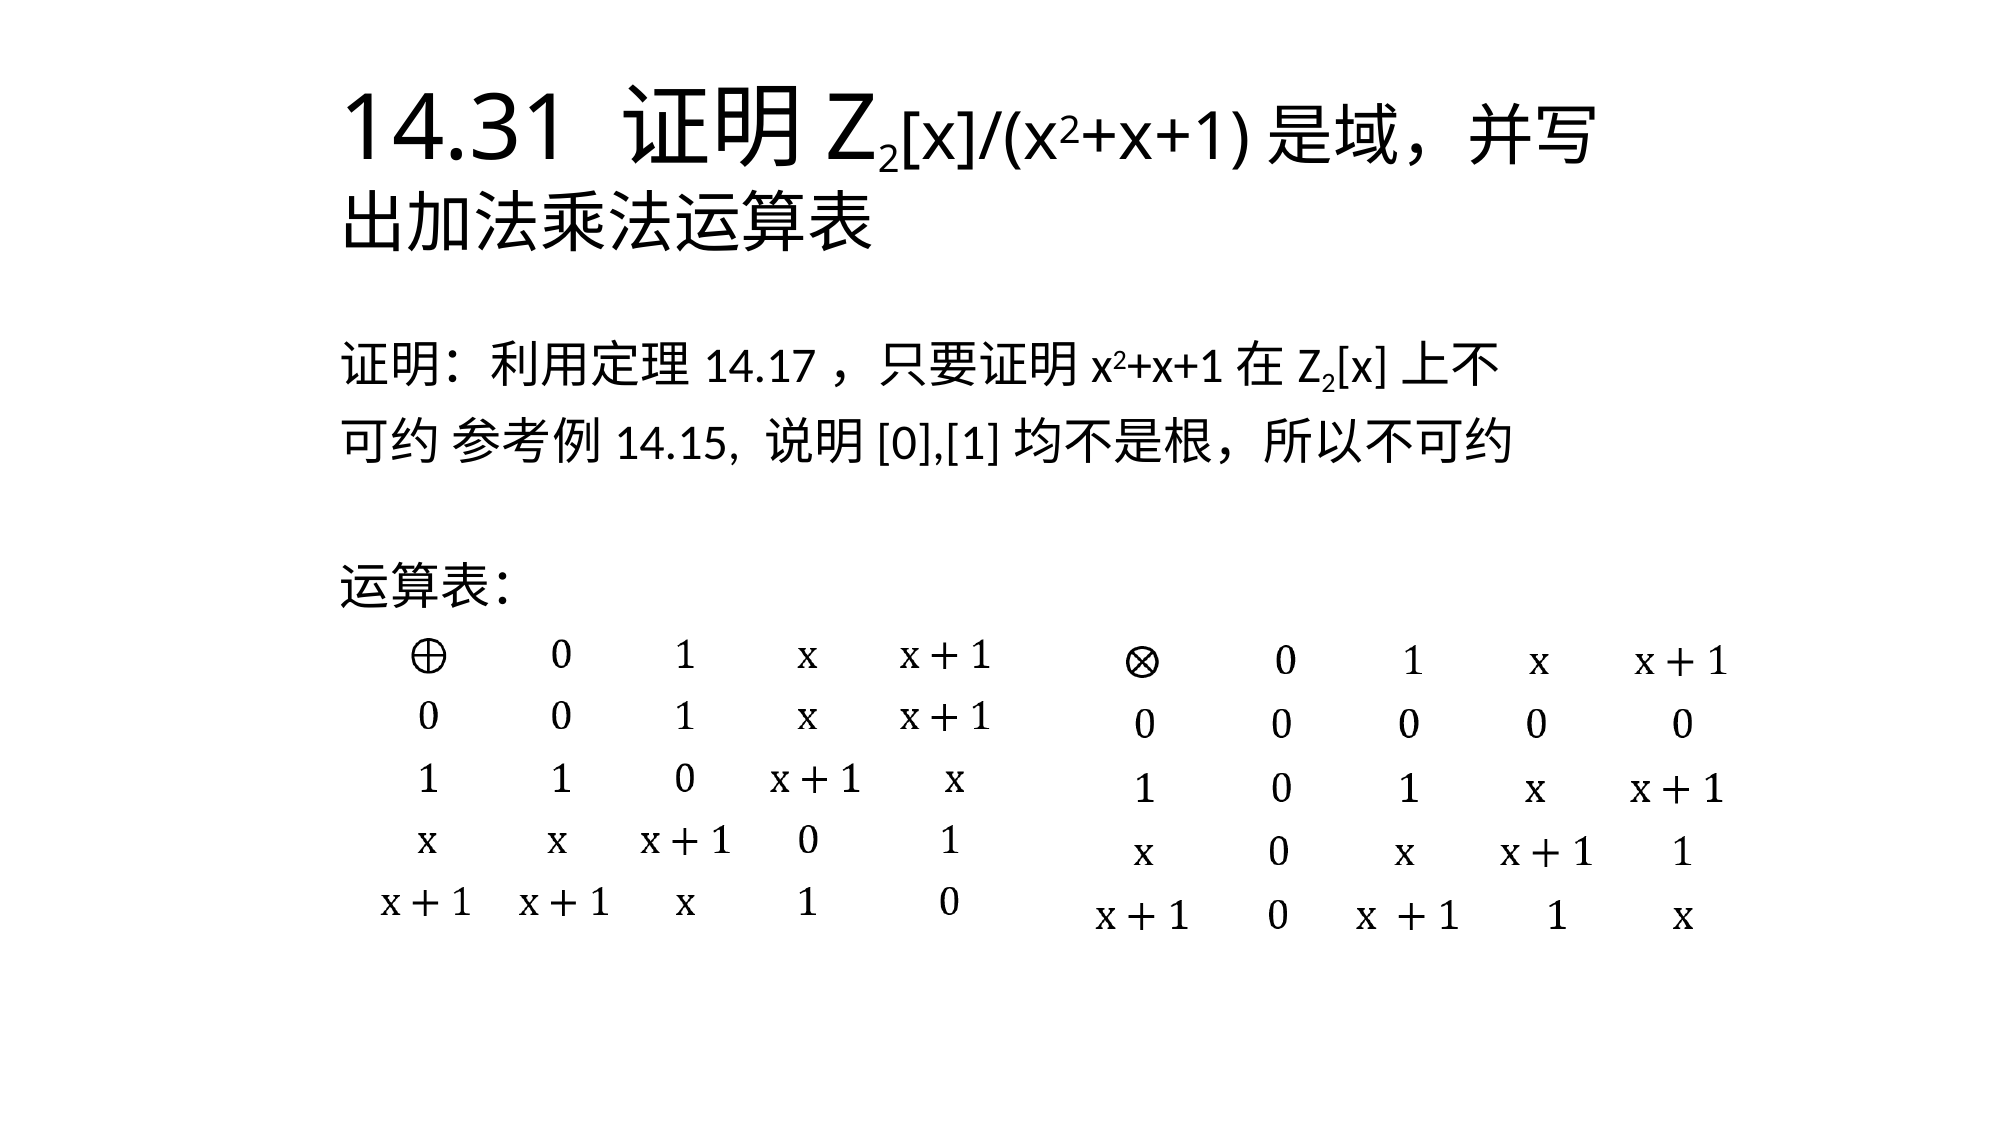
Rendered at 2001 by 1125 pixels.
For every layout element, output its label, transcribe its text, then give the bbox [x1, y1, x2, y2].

text_box 证明：利用定理14.17，只要证明x2+x+1在Z2[x]上不可约 参考例14.15, 说明[0],[1]均不是根，所以不可约 运算表： [337, 317, 1537, 615]
picture [351, 625, 1021, 939]
title 14.31 证明Z2[x]/(x2+x+1)是域，并写出加法乘法运算表 [337, 66, 1615, 260]
picture [1079, 625, 1727, 939]
